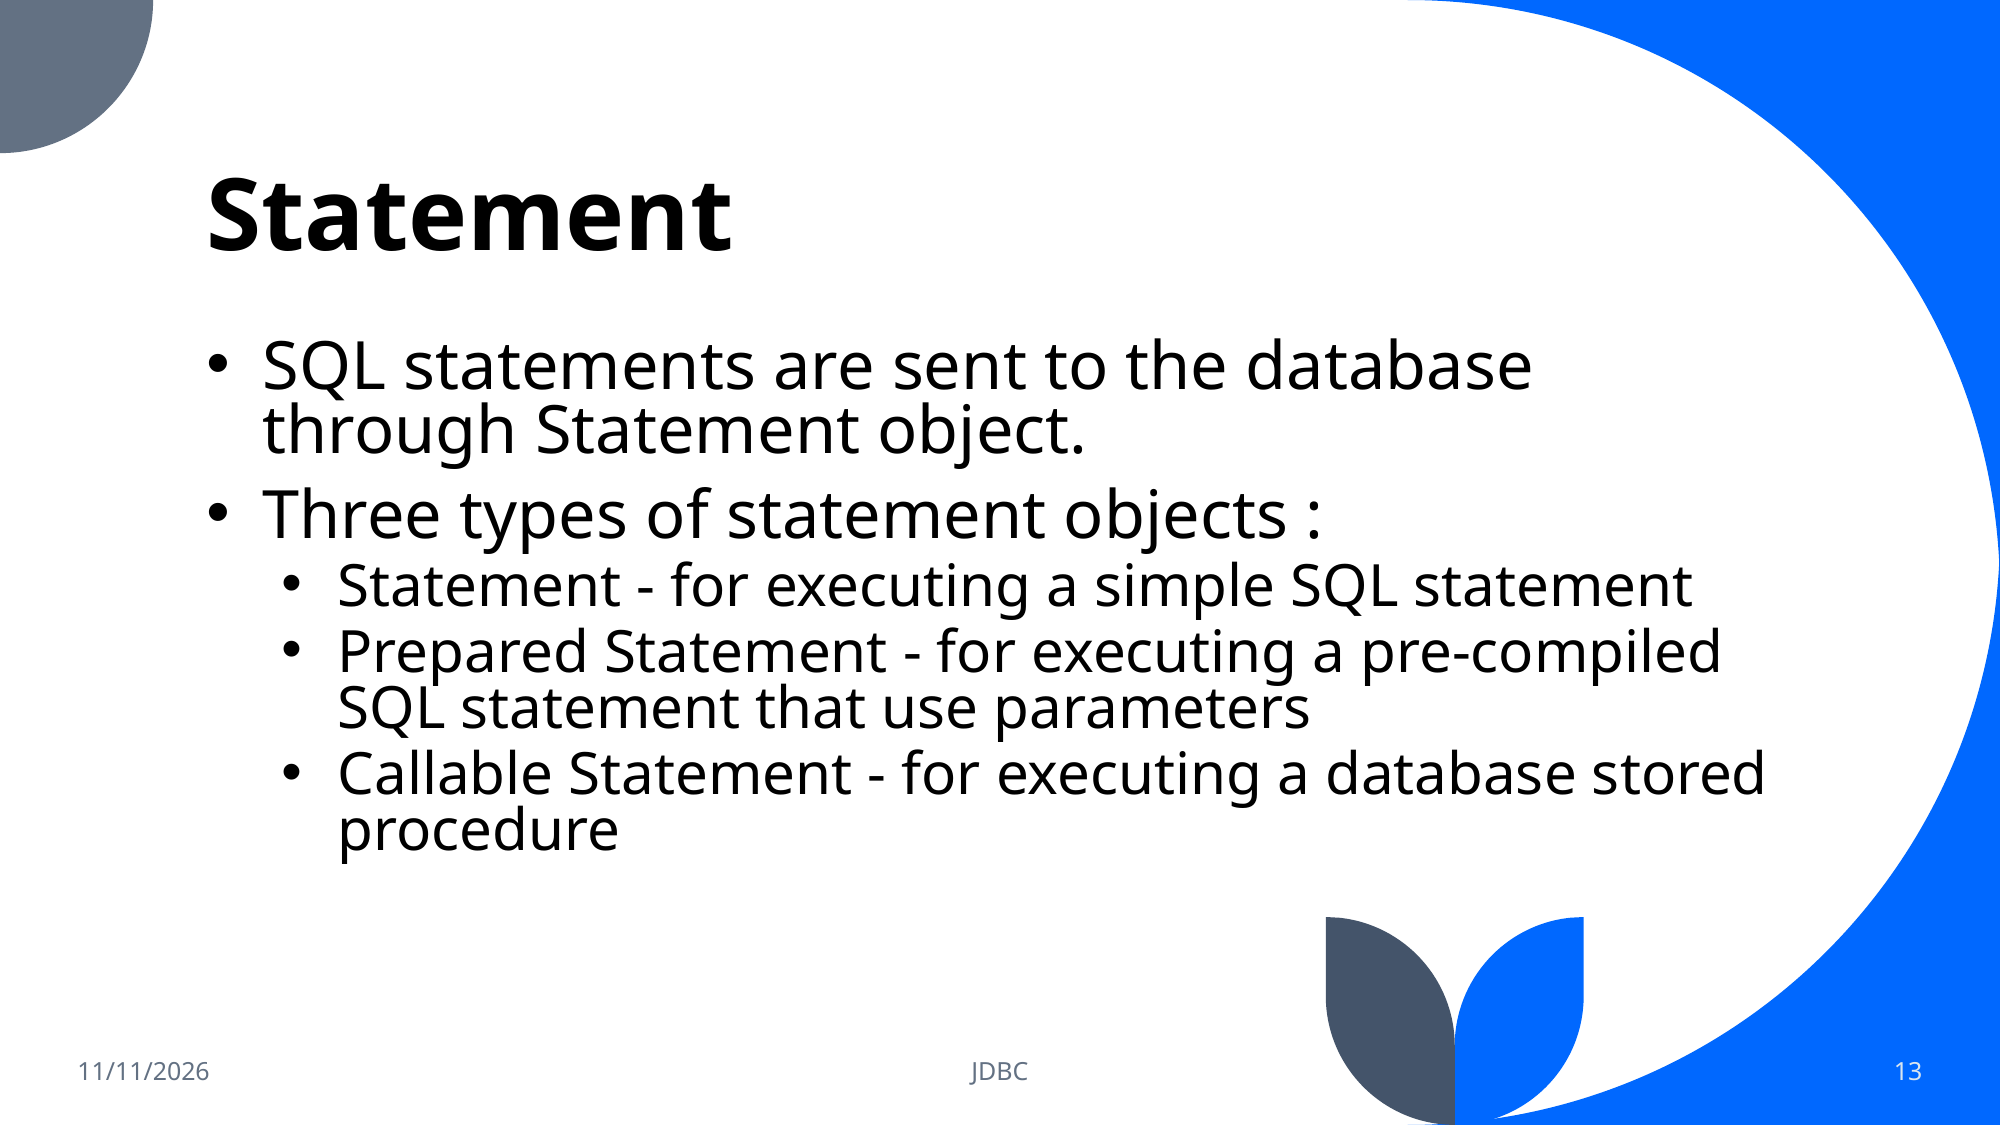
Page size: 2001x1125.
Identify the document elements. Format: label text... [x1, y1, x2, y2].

slide_number 13 [1665, 1042, 1938, 1103]
title Statement [191, 62, 1796, 280]
list SQL statements are sent to the database through Statement object. Three types of statement objects : Statement - for executing a simple SQL statement Prepared Statement - for executing a pre-compiled SQL statement that use parameters Callable Statement - for executing a database stored procedure [191, 330, 1796, 884]
footer JDBC [662, 1042, 1338, 1103]
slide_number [62, 1042, 513, 1103]
